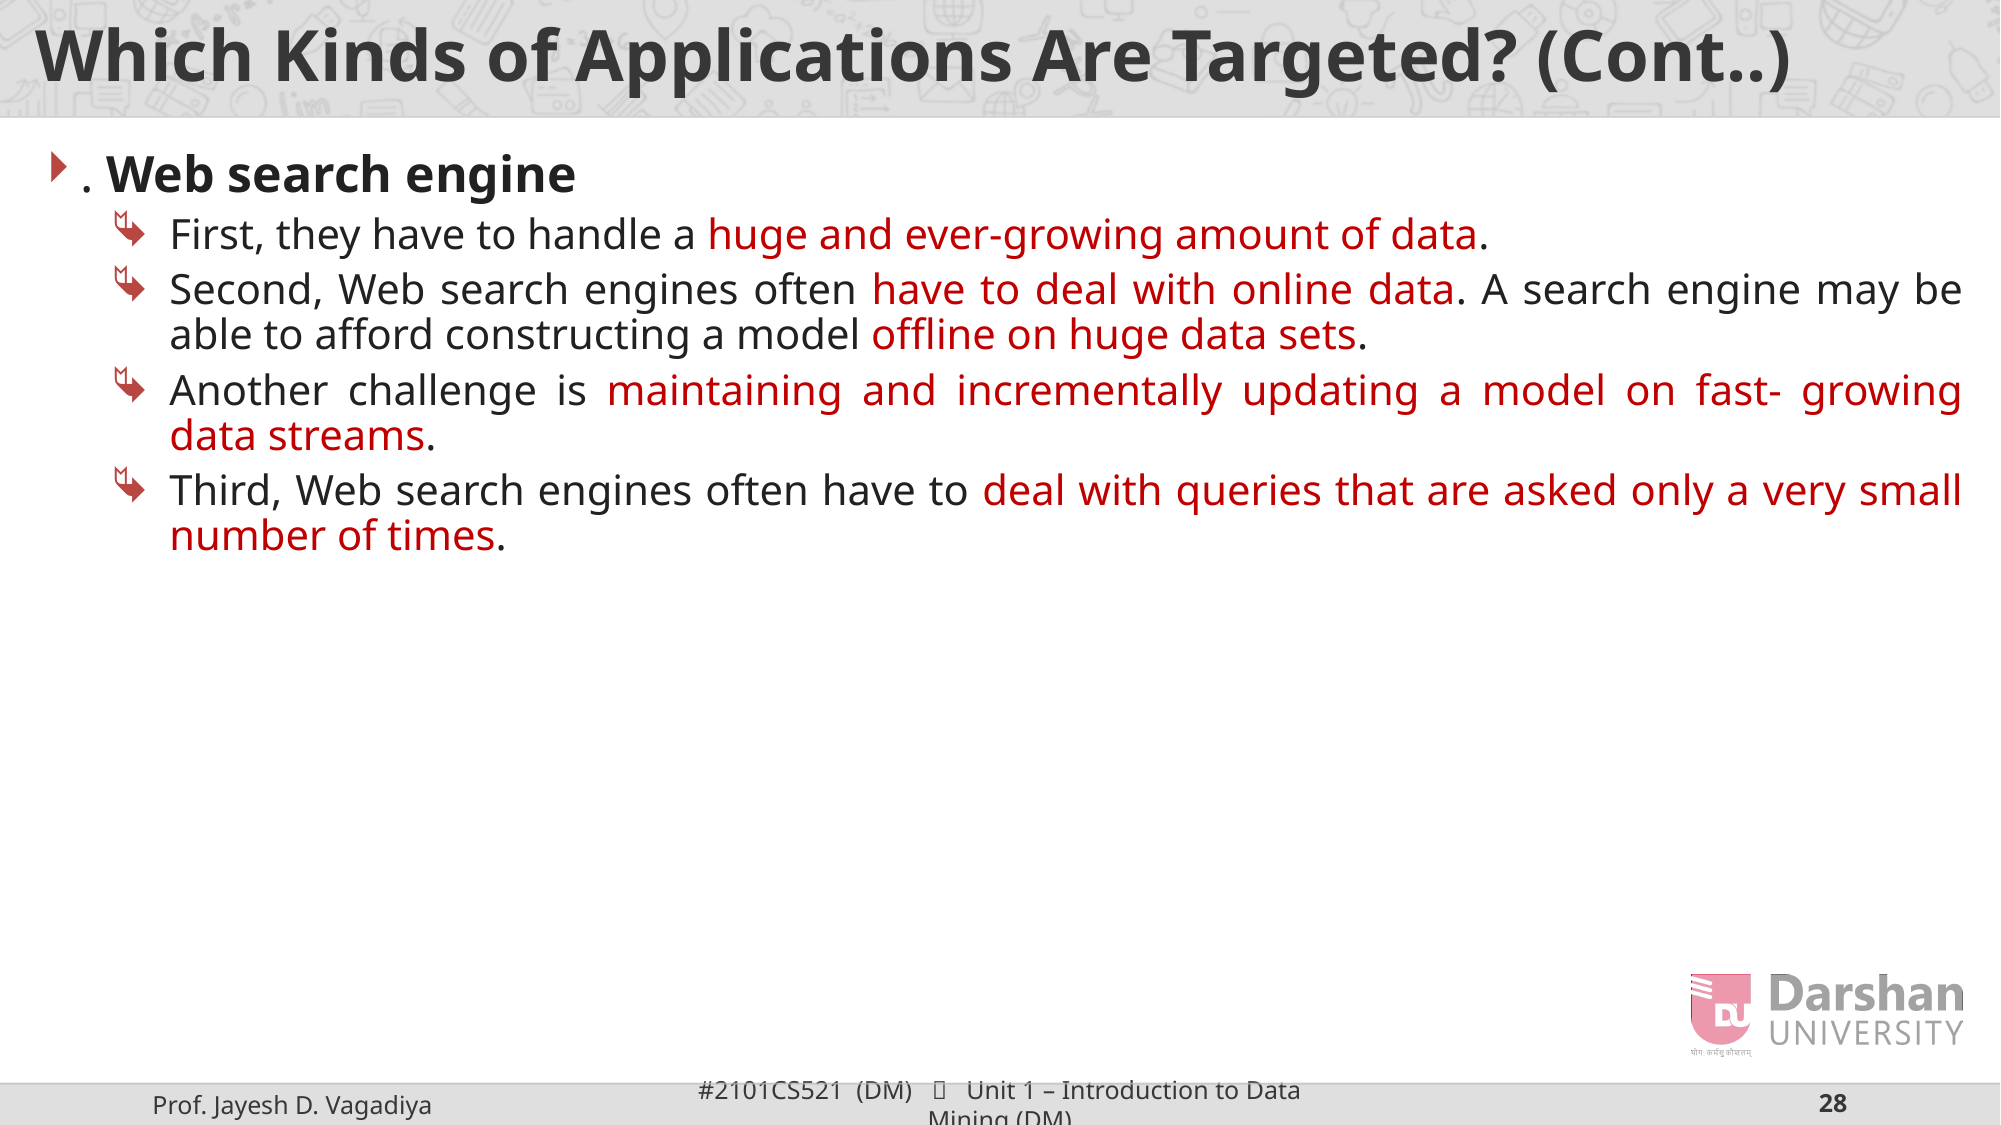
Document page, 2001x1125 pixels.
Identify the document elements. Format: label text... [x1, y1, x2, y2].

list . Web search engine First, they have to handle a huge and ever-growing amount of data. Second, Web search engines often have to deal with online data. A search engine may be able to afford constructing a model offline on huge data sets. Another challenge is maintaining and incrementally updating a model on fast- growing data streams. Third, Web search engines often have to deal with queries that are asked only a very small number of times. [21, 141, 1979, 1057]
title Which Kinds of Applications Are Targeted? (Cont..) [0, 0, 2000, 117]
